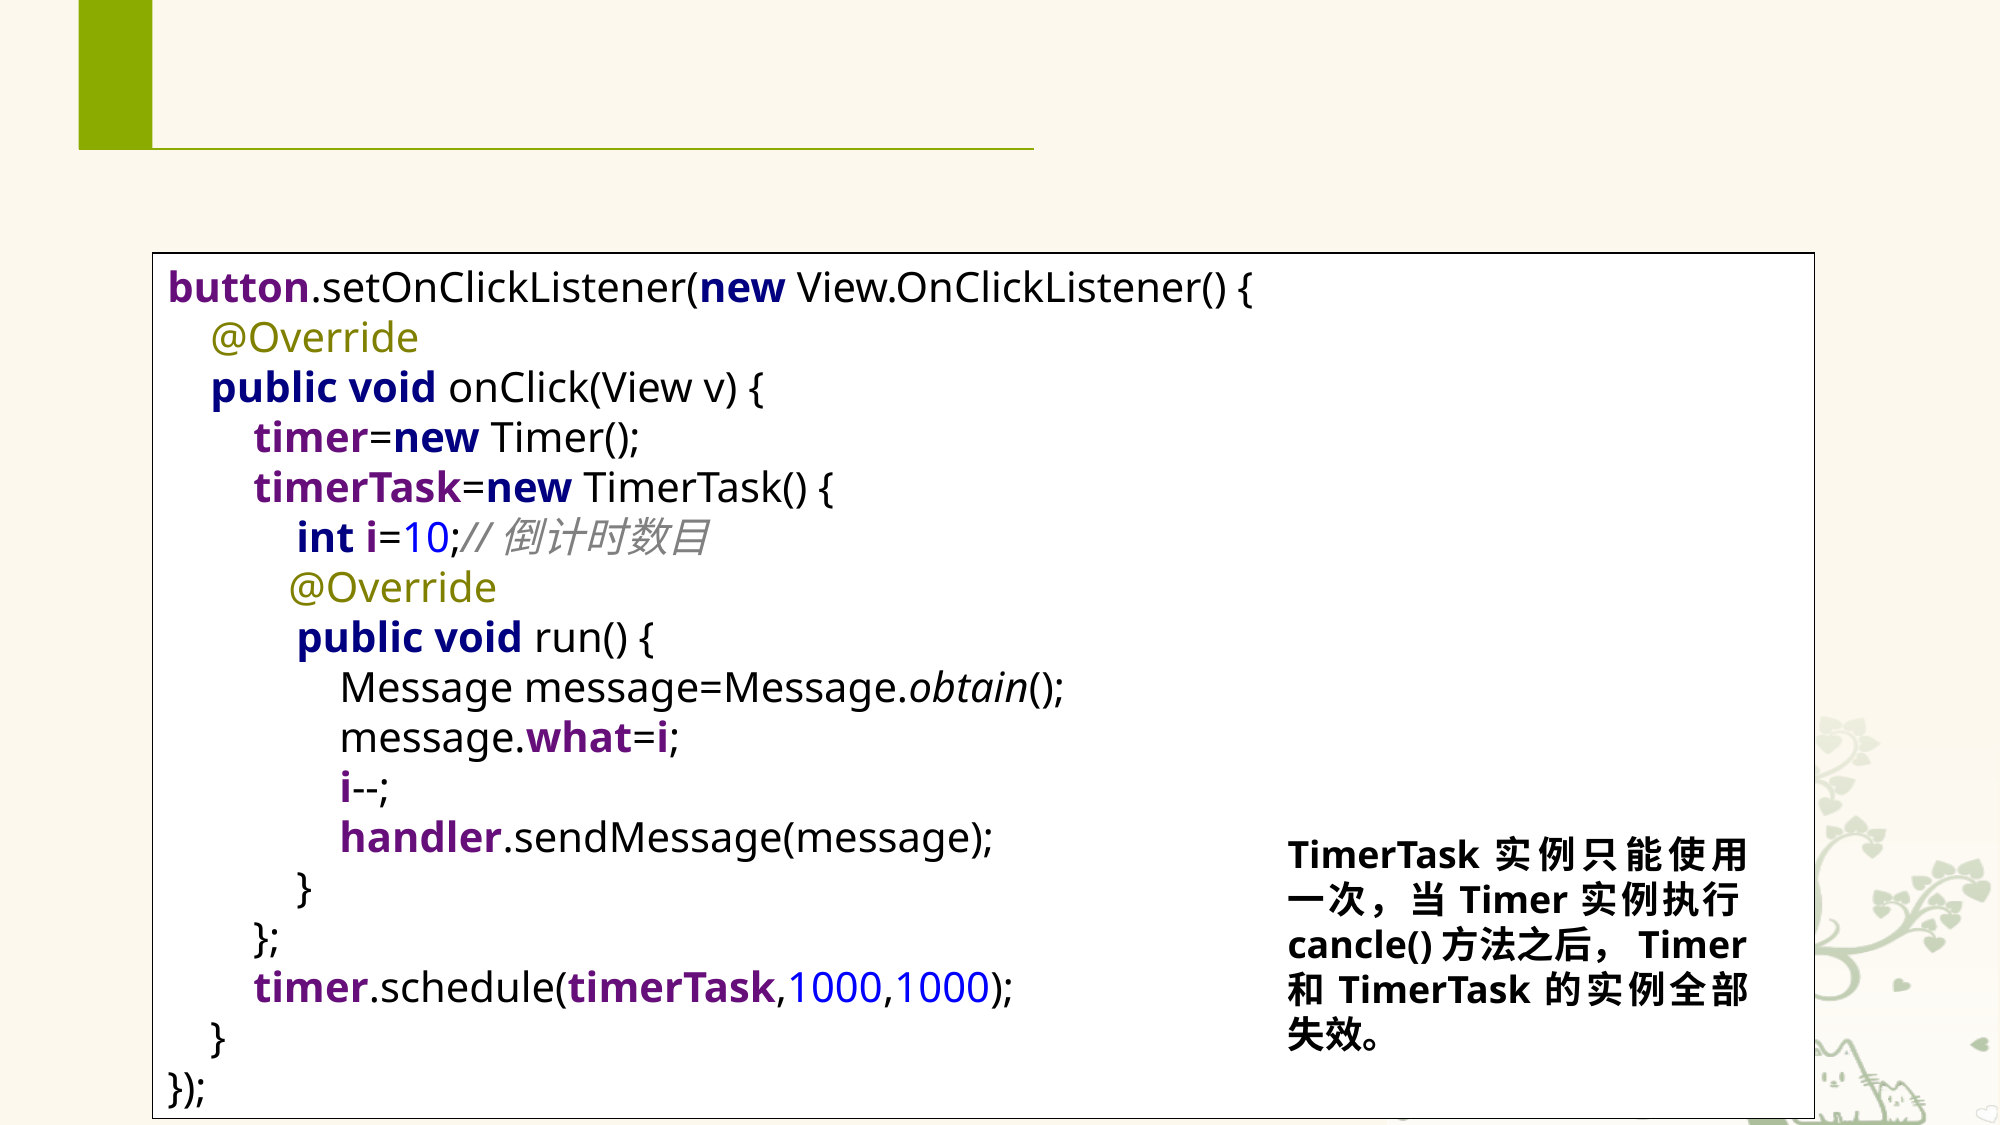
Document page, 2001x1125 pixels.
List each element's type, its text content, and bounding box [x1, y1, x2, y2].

text_box TimerTask实例只能使用一次，当Timer实例执行cancle()方法之后，Timer和TimerTask的实例全部失效。 [1272, 823, 1765, 1064]
text_box button.setOnClickListener(new View.OnClickListener() { @Override public void onClick(View v) { timer=new Timer(); timerTask=new TimerTask() { int i=10;//倒计时数目 @Override public void run() { Message message=Message.obtain(); message.what=i; i--; handler.sendMessage(message); } }; timer.schedule(timerTask,1000,1000); } }); [152, 253, 1815, 1119]
